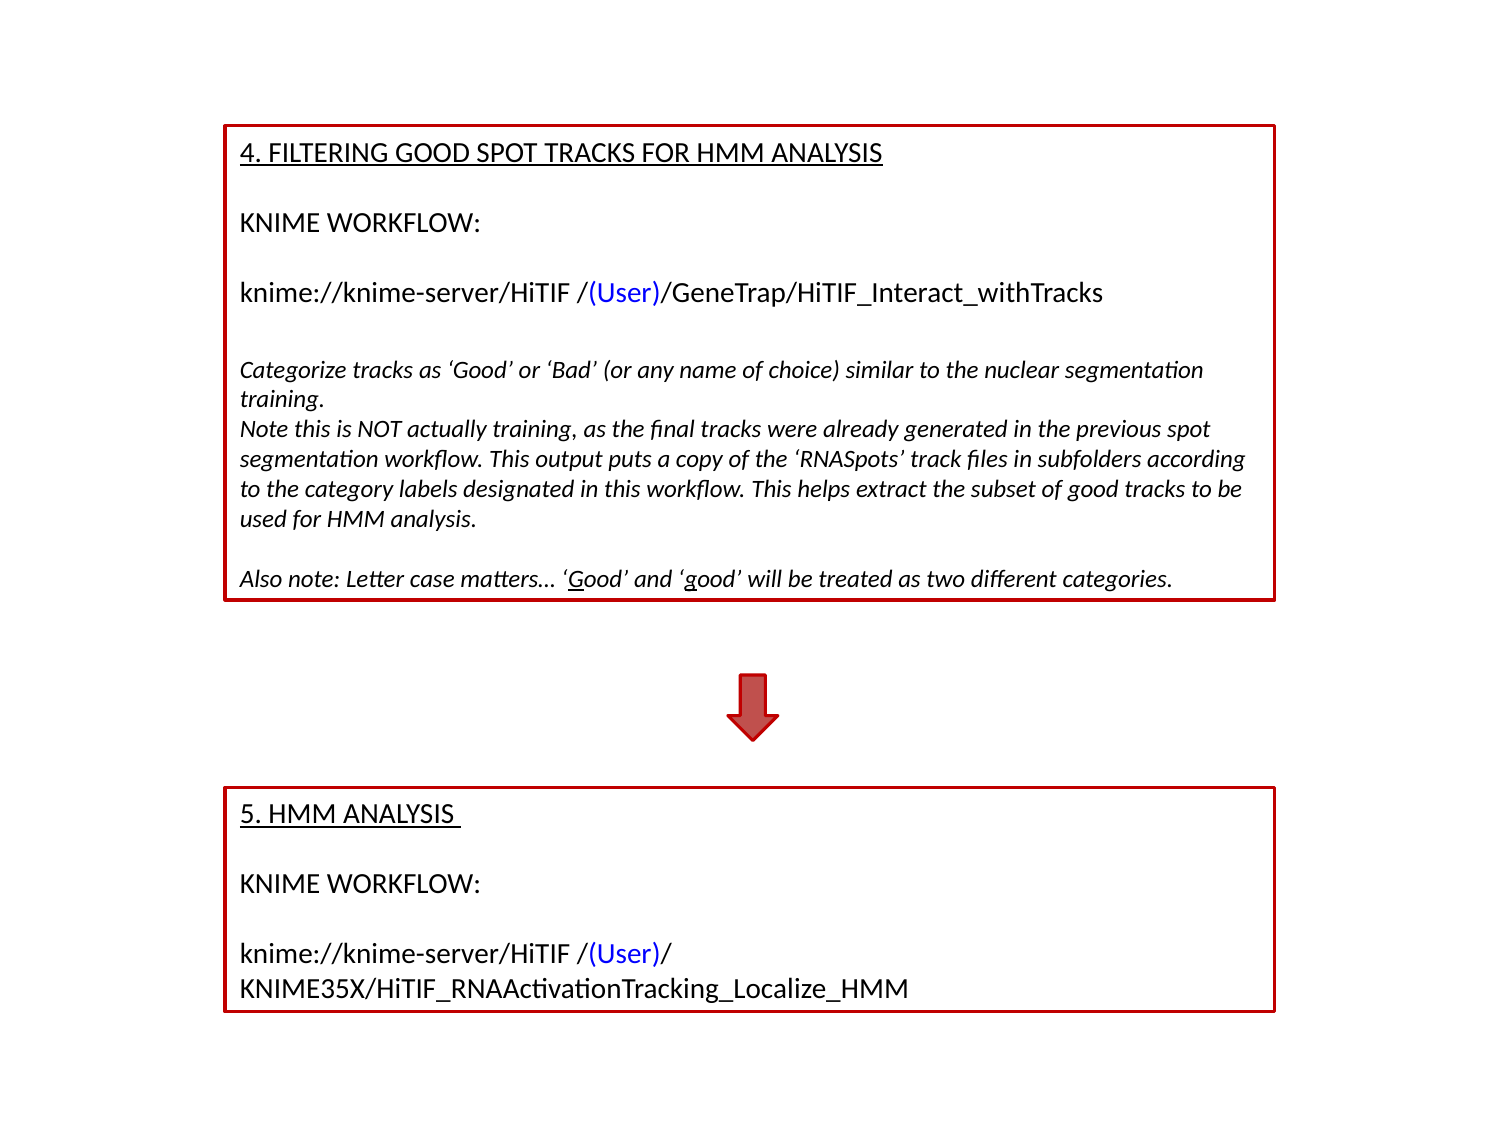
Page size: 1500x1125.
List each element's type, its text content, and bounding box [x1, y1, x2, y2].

text_box 4. FILTERING GOOD SPOT TRACKS FOR HMM ANALYSIS KNIME WORKFLOW: knime://knime-server/HiTIF /(User)/GeneTrap/HiTIF_Interact_withTracks Categorize tracks as ‘Good’ or ‘Bad’ (or any name of choice) similar to the nuclear segmentation training. Note this is NOT actually training, as the final tracks were already generated in the previous spot segmentation workflow. This output puts a copy of the ‘RNASpots’ track files in subfolders according to the category labels designated in this workflow. This helps extract the subset of good tracks to be used for HMM analysis. Also note: Letter case matters… ‘Good’ and ‘good’ will be treated as two different categories. [224, 125, 1275, 600]
text_box 5. HMM ANALYSIS KNIME WORKFLOW: knime://knime-server/HiTIF /(User)/ KNIME35X/HiTIF_RNAActivationTracking_Localize_HMM [224, 787, 1275, 1012]
text_box [725, 672, 780, 743]
